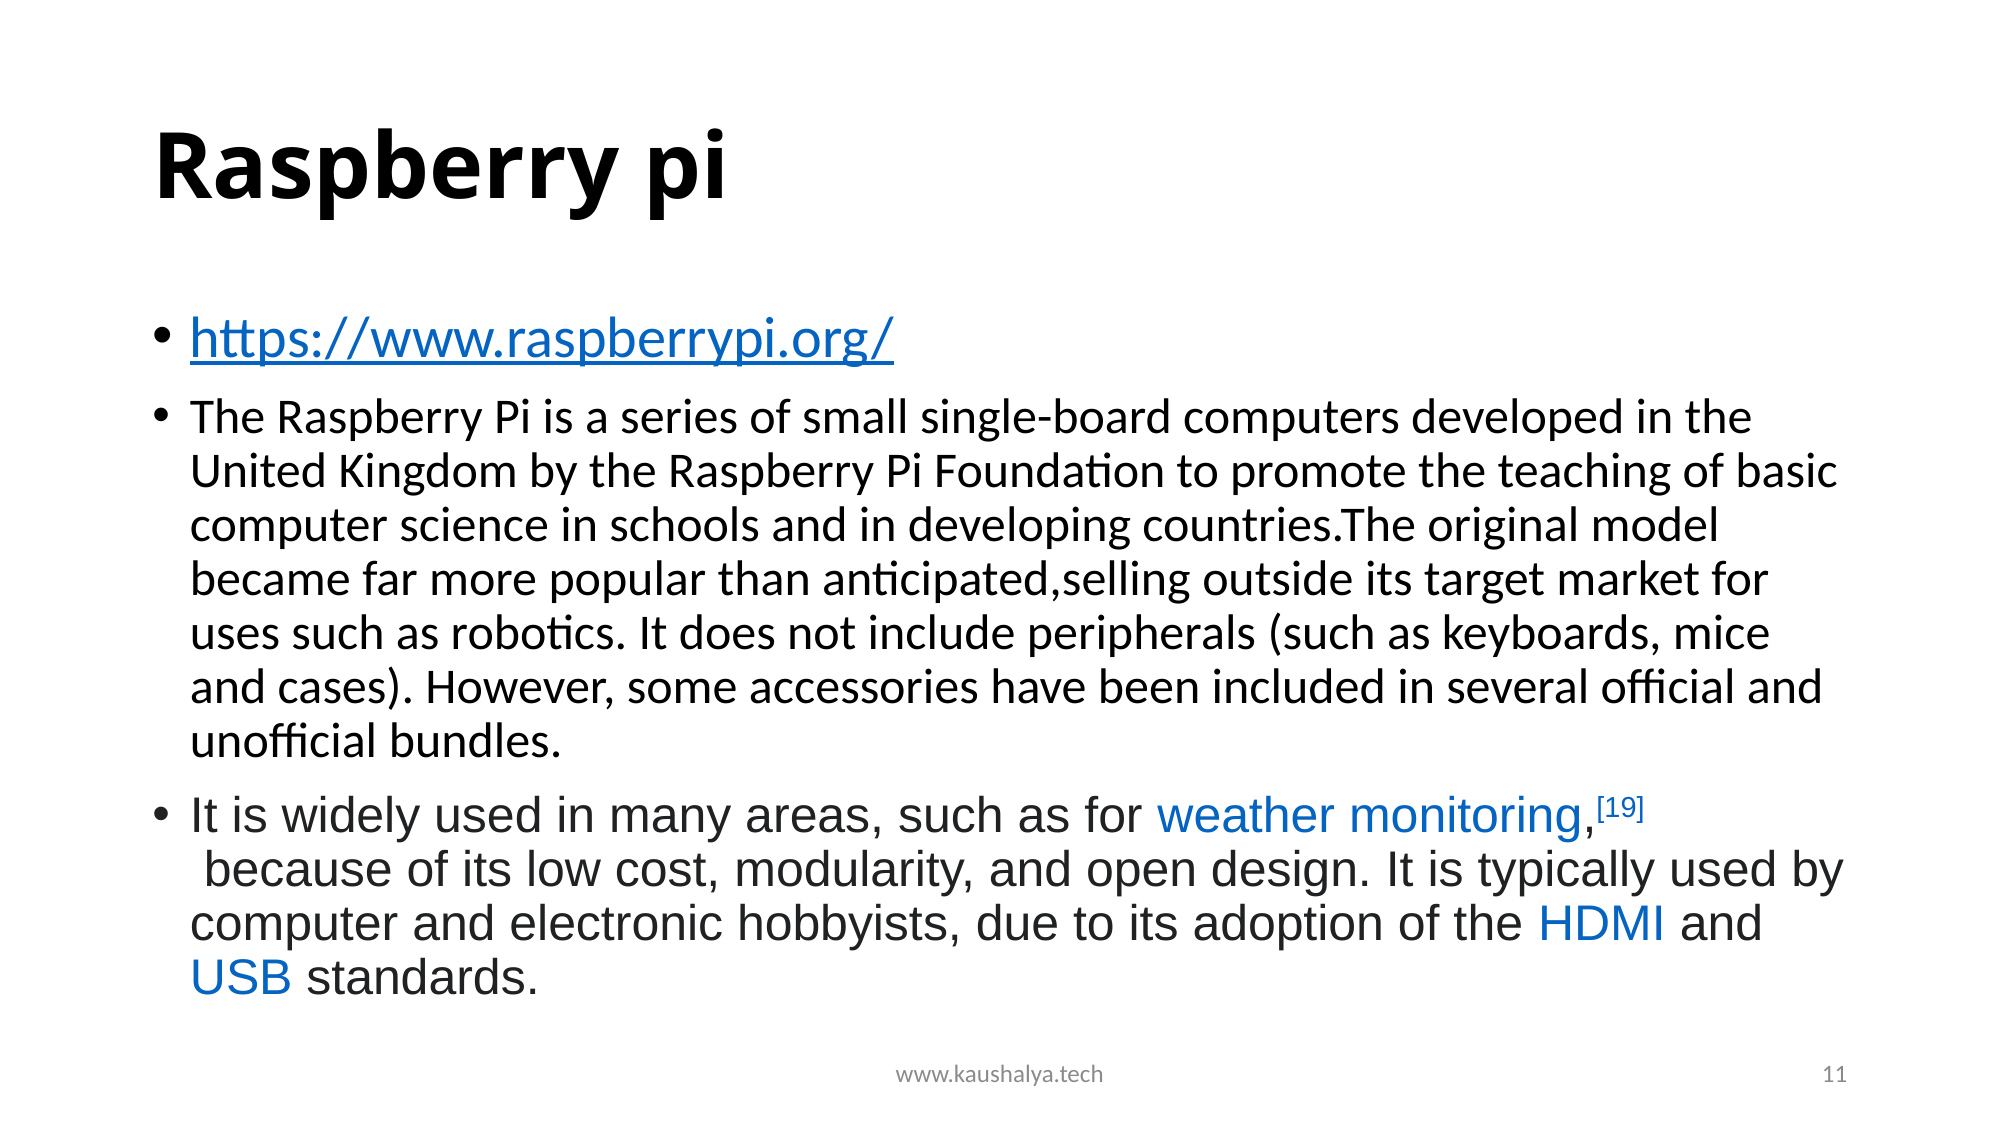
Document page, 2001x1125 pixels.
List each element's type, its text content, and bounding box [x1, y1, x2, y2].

title Raspberry pi [137, 59, 1863, 278]
footer www.kaushalya.tech [662, 1042, 1338, 1103]
slide_number 11 [1412, 1042, 1863, 1103]
list https://www.raspberrypi.org/ The Raspberry Pi is a series of small single-board computers developed in the United Kingdom by the Raspberry Pi Foundation to promote the teaching of basic computer science in schools and in developing countries.The original model became far more popular than anticipated,selling outside its target market for uses such as robotics. It does not include peripherals (such as keyboards, mice and cases). However, some accessories have been included in several official and unofficial bundles. It is widely used in many areas, such as for weather monitoring,[19] because of its low cost, modularity, and open design. It is typically used by computer and electronic hobbyists, due to its adoption of the HDMI and USB standards. [137, 299, 1863, 1014]
